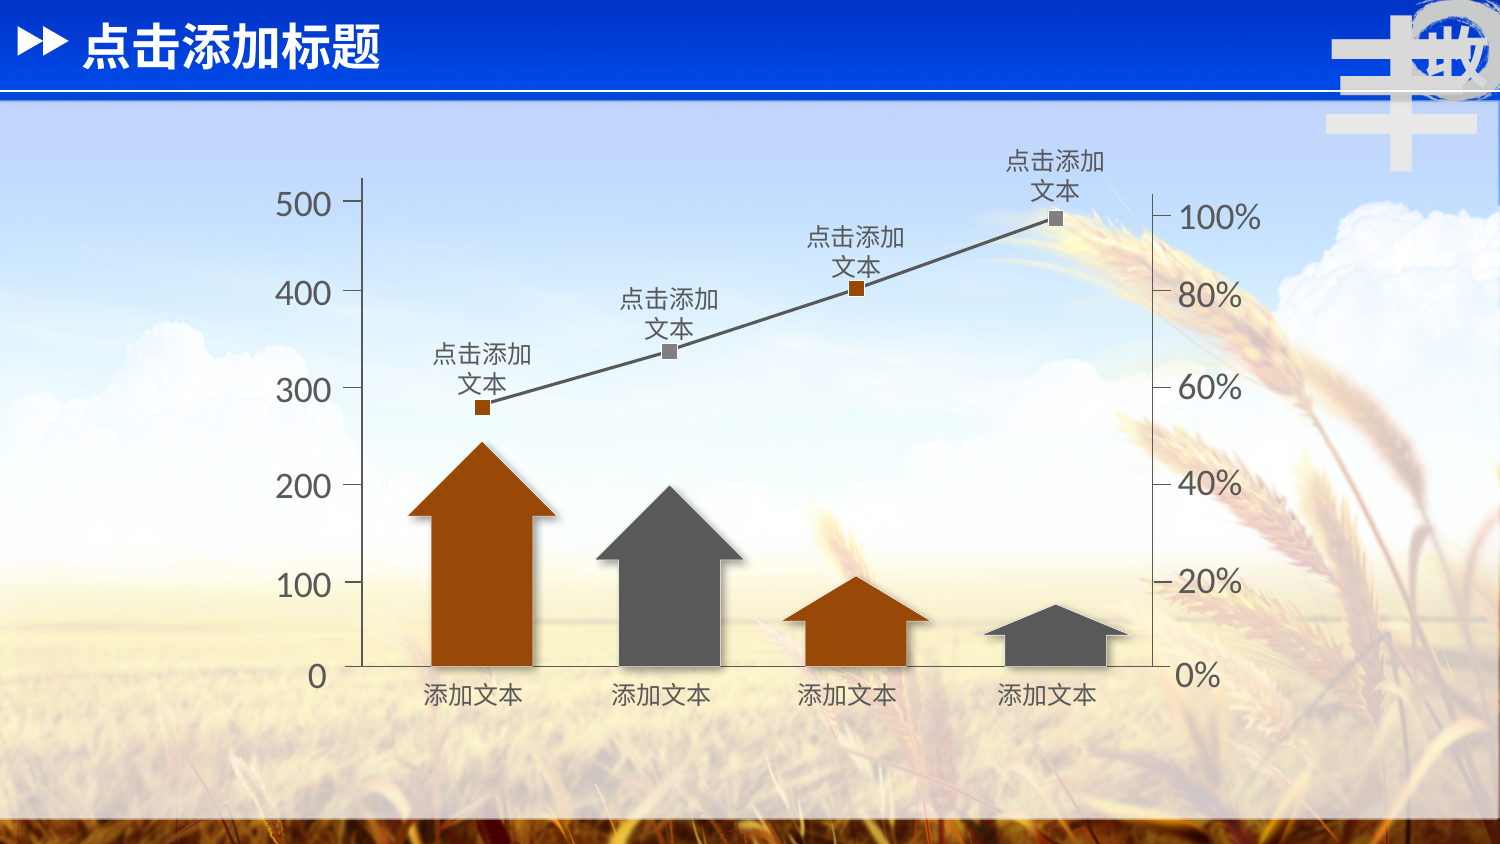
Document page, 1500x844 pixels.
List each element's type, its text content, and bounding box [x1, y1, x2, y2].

text_box 点击添加标题 [67, 8, 402, 83]
picture [0, 0, 1500, 90]
picture [1412, 59, 1429, 76]
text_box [780, 575, 932, 718]
picture [1432, 71, 1444, 76]
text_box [259, 171, 1300, 705]
picture [0, 819, 1500, 844]
picture [1469, 45, 1476, 63]
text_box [407, 137, 1131, 416]
picture [1437, 59, 1444, 65]
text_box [594, 484, 745, 718]
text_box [406, 440, 558, 718]
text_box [980, 603, 1132, 718]
picture [1452, 59, 1466, 76]
picture [1412, 92, 1500, 125]
picture [0, 92, 1390, 102]
